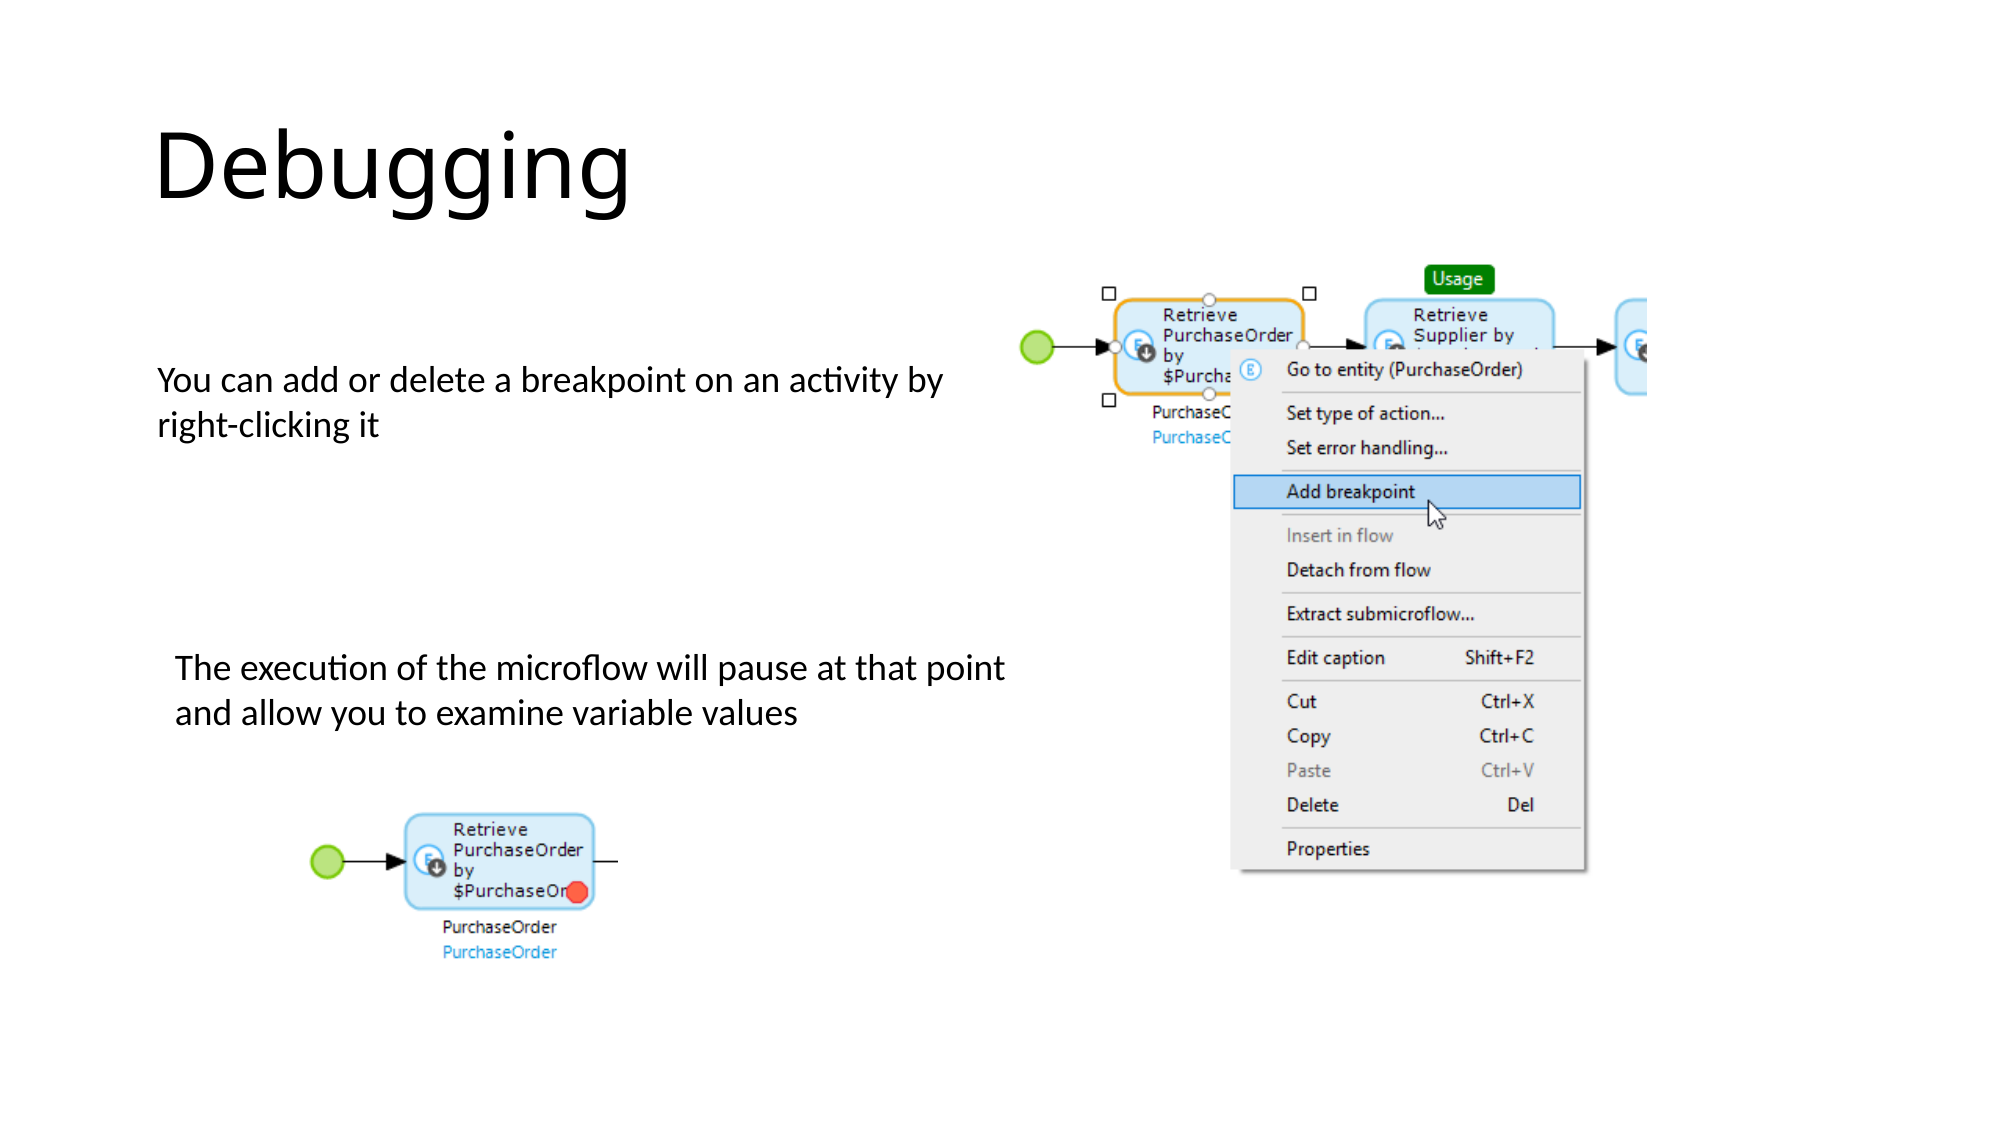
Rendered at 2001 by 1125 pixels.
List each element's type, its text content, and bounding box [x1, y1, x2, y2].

title Debugging [137, 59, 1863, 278]
picture [977, 243, 1647, 912]
picture [283, 770, 618, 971]
text_box You can add or delete a breakpoint on an activity by right-clicking it [142, 347, 960, 453]
text_box The execution of the microflow will pause at that point and allow you to examine variable values [160, 635, 977, 740]
